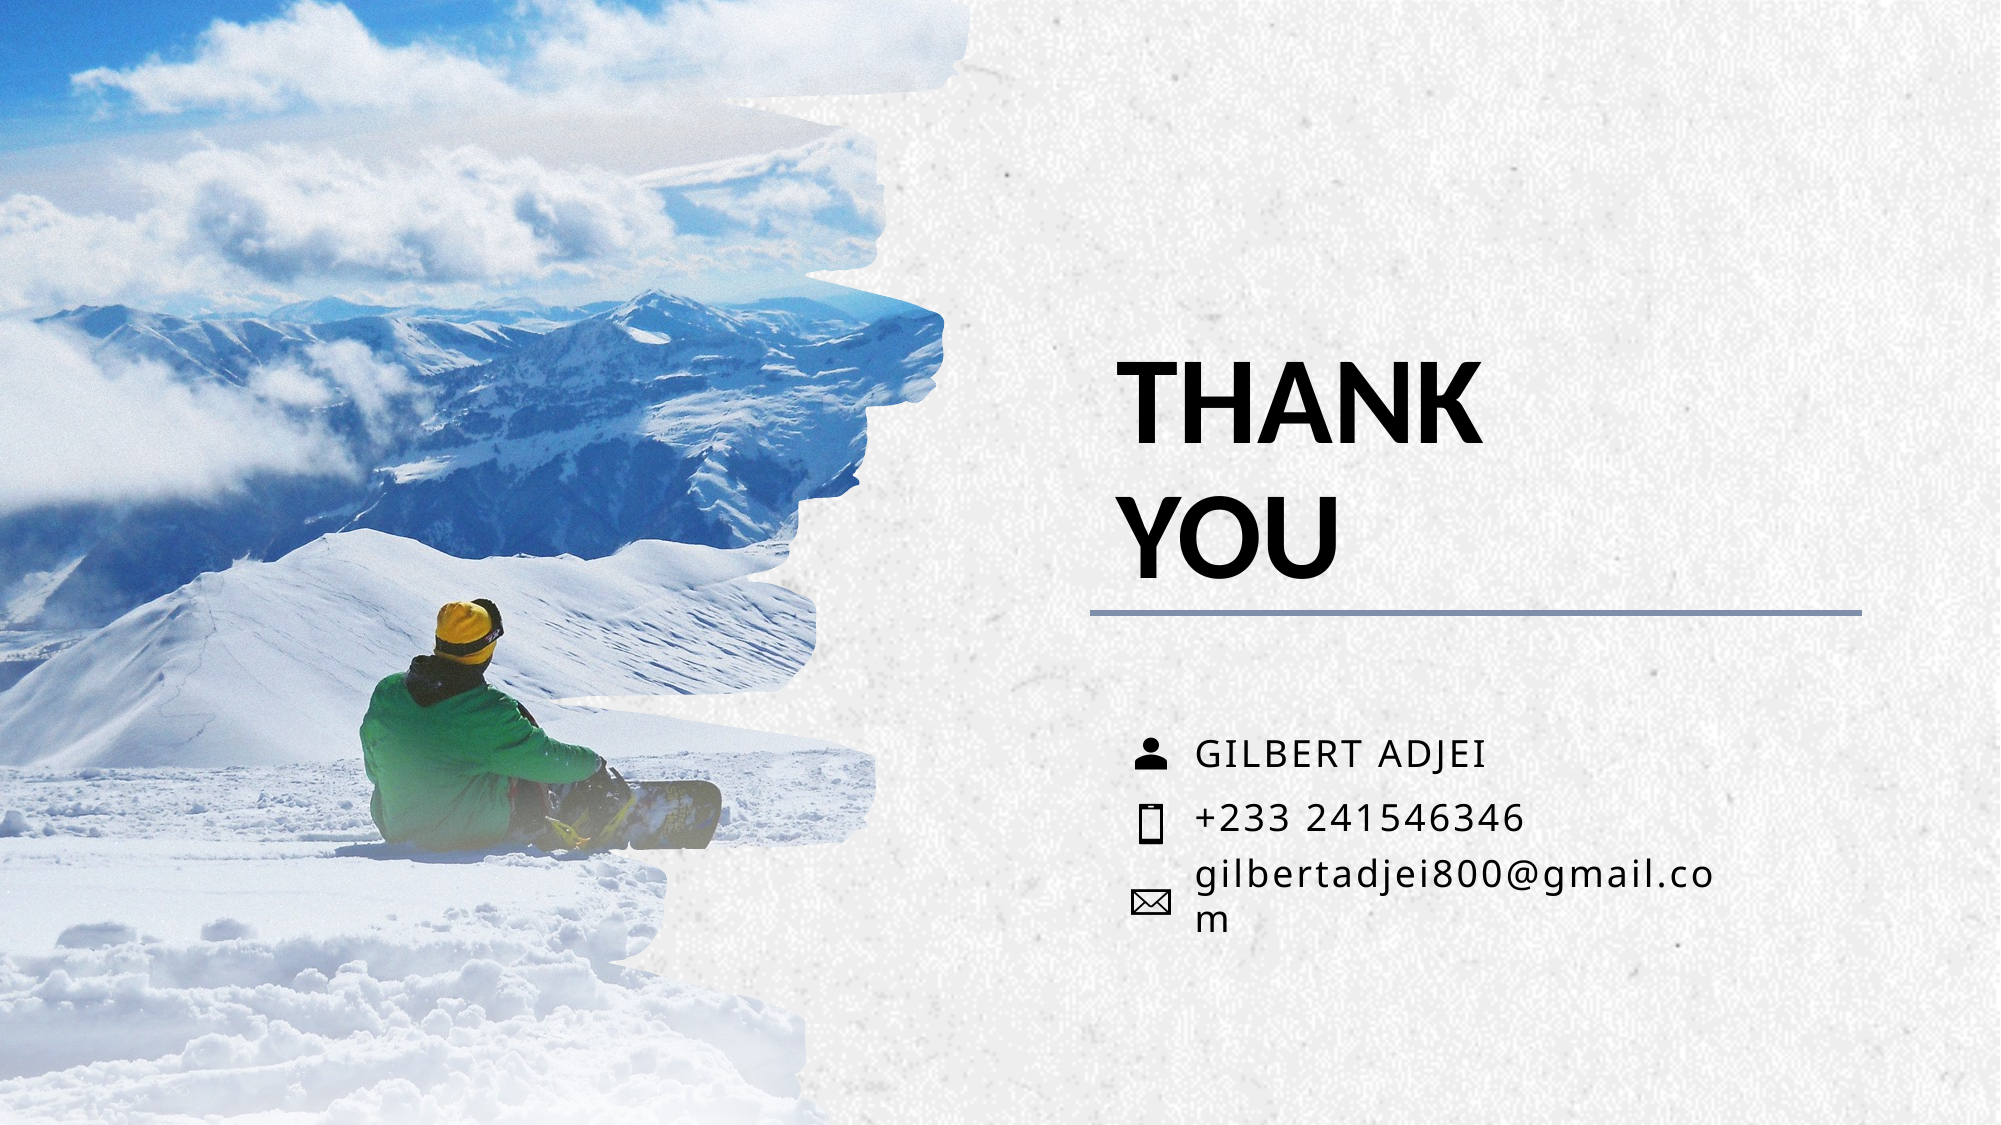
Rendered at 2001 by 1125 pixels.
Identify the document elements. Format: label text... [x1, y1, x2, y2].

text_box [1126, 731, 1794, 924]
picture [0, 0, 2000, 1125]
title THANK YOU [1101, 305, 1862, 613]
